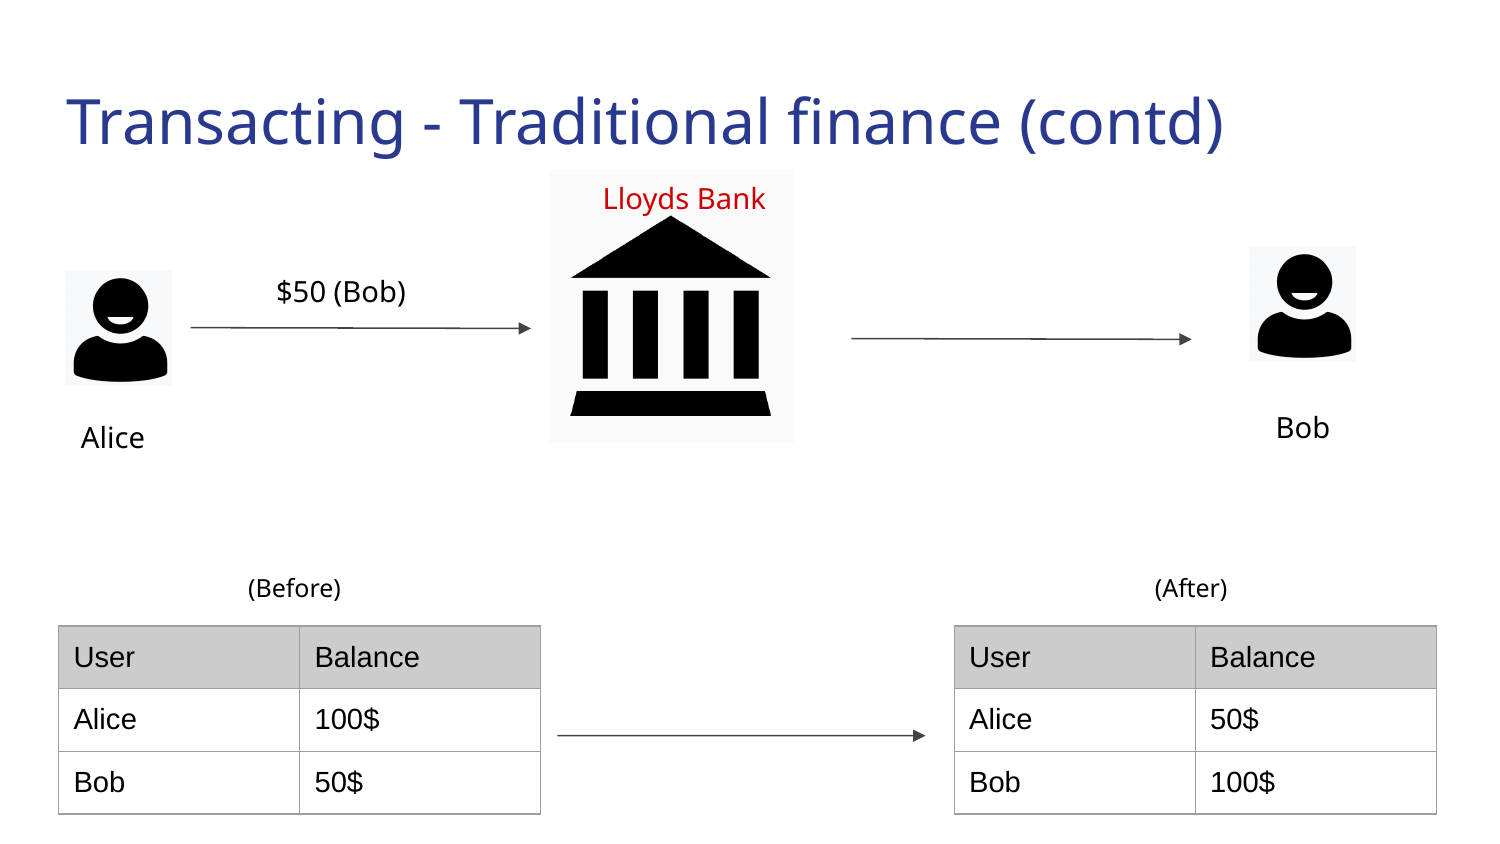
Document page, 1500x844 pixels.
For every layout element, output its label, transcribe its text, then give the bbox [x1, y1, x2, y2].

table_cell 50$ [300, 752, 540, 813]
table_cell Alice [59, 689, 299, 751]
table_cell Bob [59, 752, 299, 813]
table_cell 50$ [1196, 689, 1436, 751]
table_header Balance [300, 627, 540, 688]
text_box (Before) [233, 557, 367, 613]
table_header User [955, 627, 1195, 688]
title Transacting - Traditional finance (contd) [51, 67, 1449, 167]
text_box $50 (Bob) [260, 258, 476, 314]
picture [1248, 246, 1356, 362]
text_box Bob [1260, 394, 1367, 450]
table_cell Alice [955, 689, 1195, 751]
picture [549, 165, 794, 443]
table_cell 100$ [1196, 752, 1436, 813]
table_header Balance [1196, 627, 1436, 688]
table_header User [59, 627, 299, 688]
table_cell Bob [955, 752, 1195, 813]
text_box Alice [65, 404, 172, 460]
picture [65, 270, 172, 386]
text_box (After) [1139, 557, 1274, 613]
table_cell 100$ [300, 689, 540, 751]
